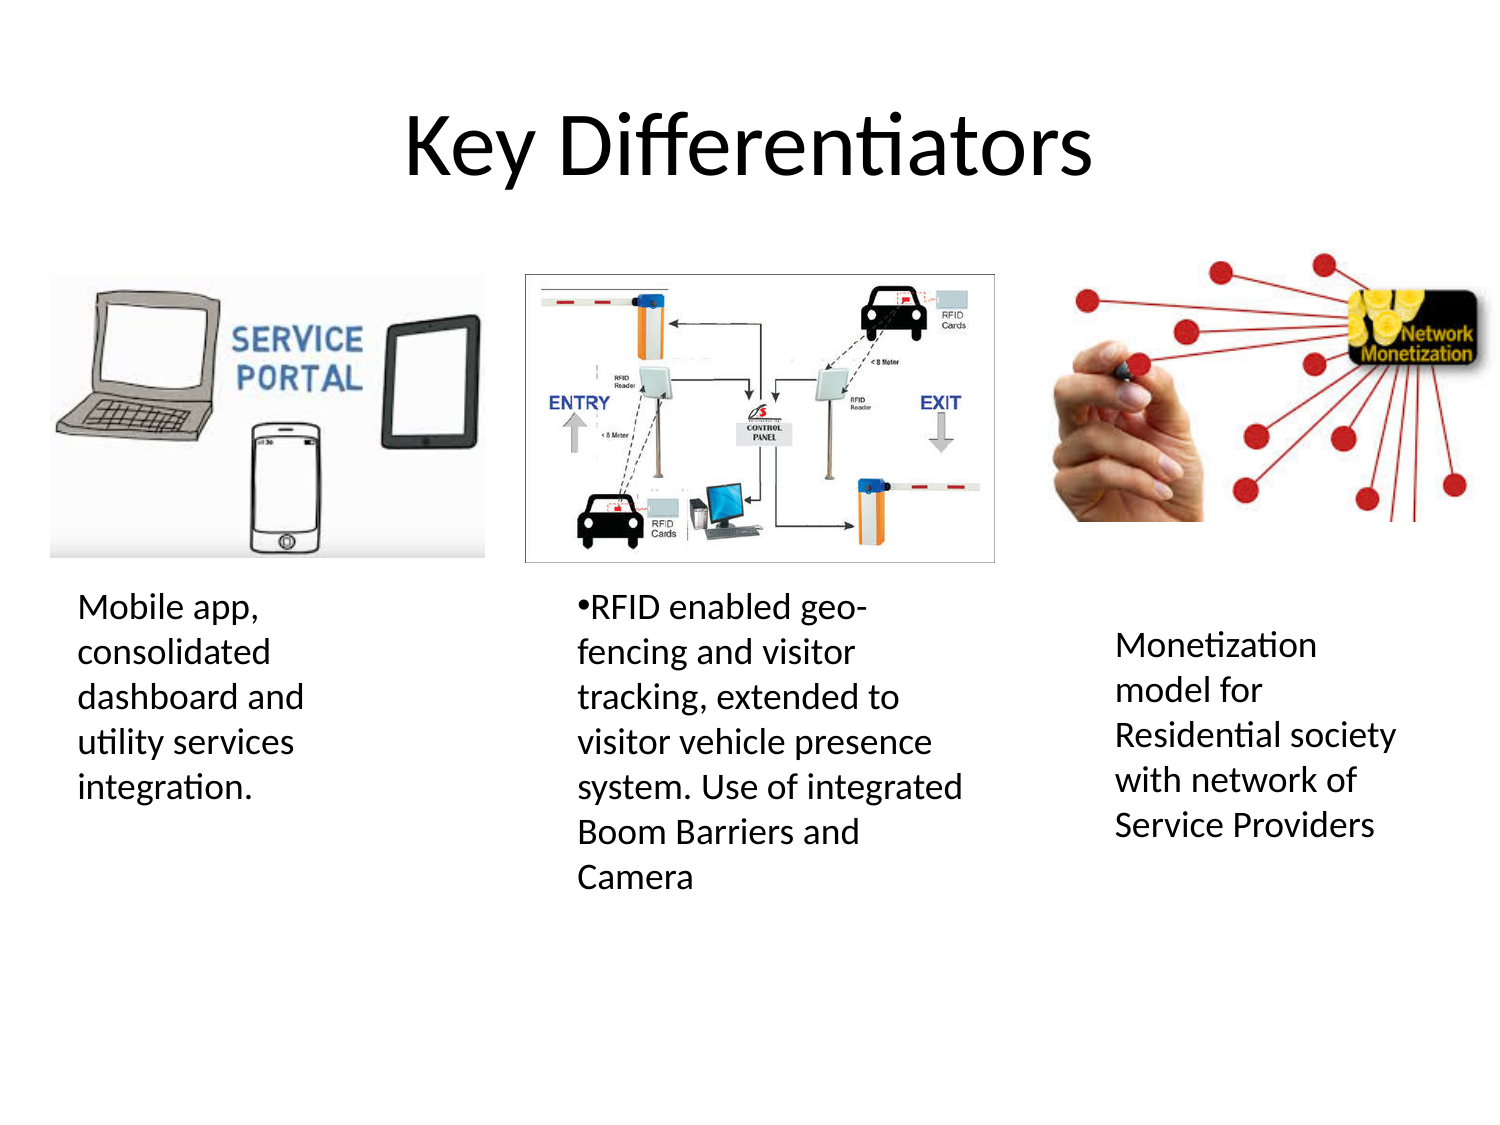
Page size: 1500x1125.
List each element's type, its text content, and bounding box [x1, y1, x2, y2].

text_box Monetization model for Residential society with network of Service Providers [1100, 612, 1438, 853]
picture [524, 274, 995, 563]
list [1048, 249, 1500, 523]
picture [49, 274, 485, 559]
text_box RFID enabled geo-fencing and visitor tracking, extended to visitor vehicle presence system. Use of integrated Boom Barriers and Camera [562, 574, 988, 995]
title Key Differentiators [75, 45, 1425, 233]
text_box Mobile app, consolidated dashboard and utility services integration. [62, 574, 400, 905]
